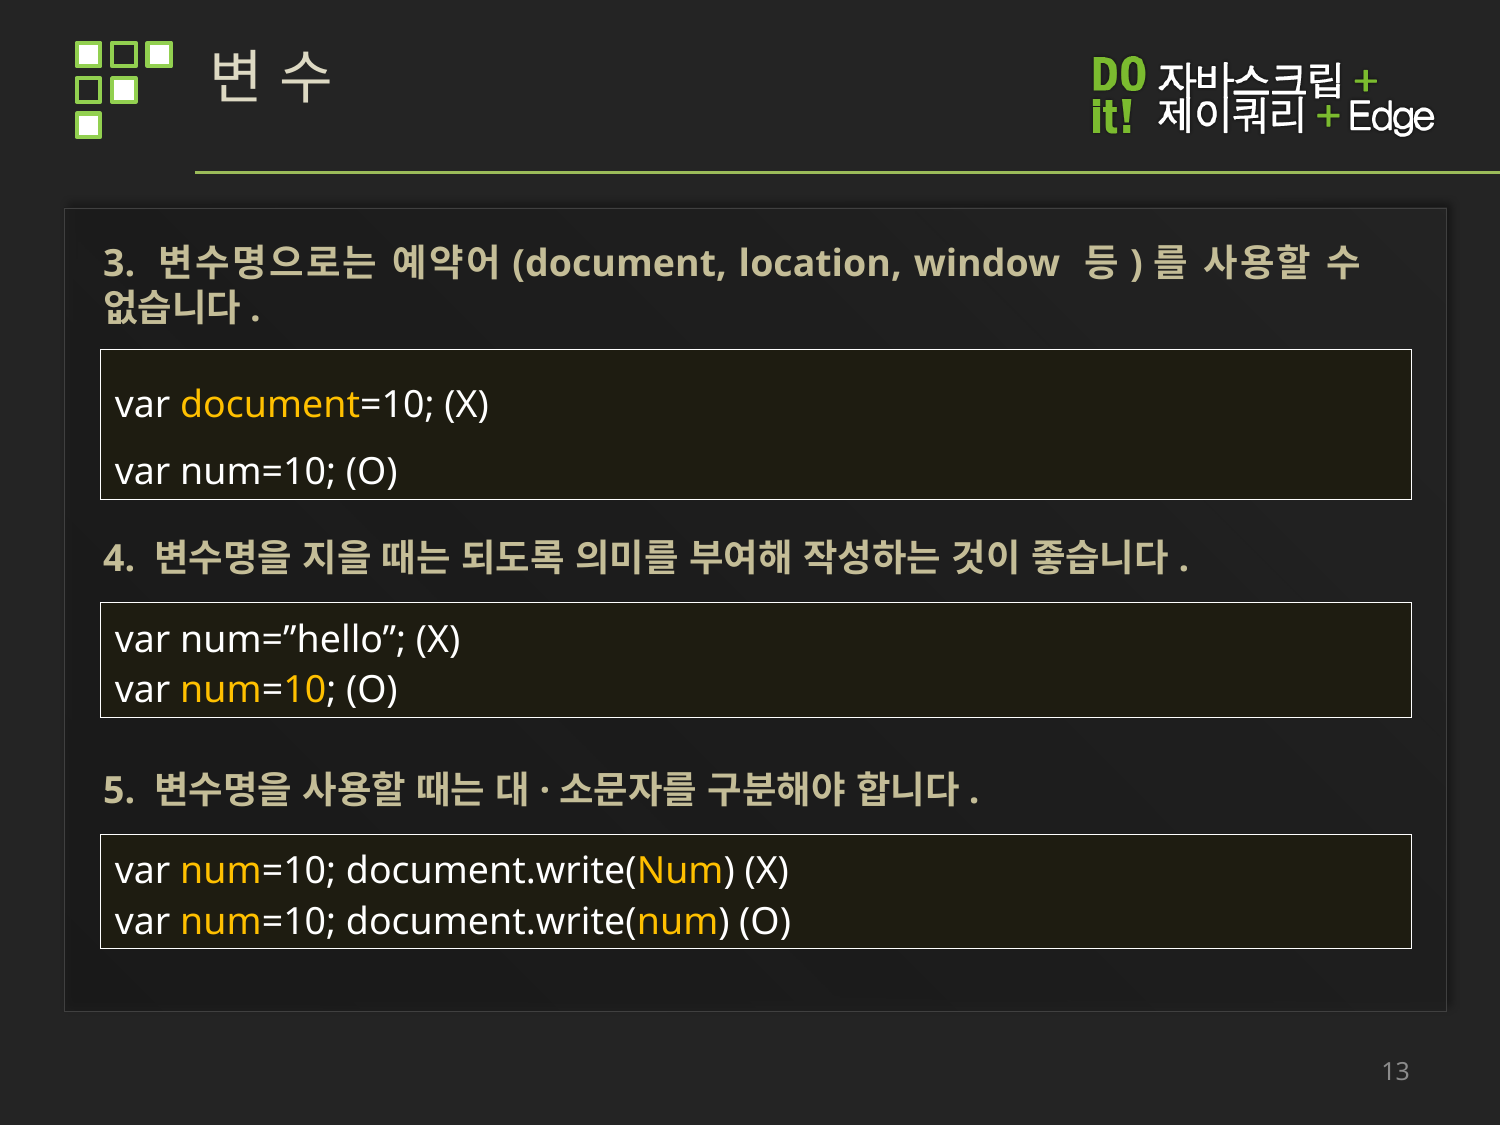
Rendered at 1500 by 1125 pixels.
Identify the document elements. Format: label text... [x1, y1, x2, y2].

text_box var document=10; (X) var num=10; (O) [100, 349, 1412, 500]
text_box var num=”hello”; (X) var num=10; (O) [100, 602, 1412, 718]
text_box 5. 변수명을 사용할 때는 대·소문자를 구분해야 합니다. [88, 758, 1412, 818]
text_box 3. 변수명으로는 예약어(document, location, window 등)를 사용할 수 없습니다. [88, 231, 1376, 337]
text_box var num=10; document.write(Num) (X) var num=10; document.write(num) (O) [100, 834, 1412, 949]
title 변 수 [194, 33, 1495, 161]
slide_number 13 [1074, 1042, 1425, 1103]
text_box 4. 변수명을 지을 때는 되도록 의미를 부여해 작성하는 것이 좋습니다. [88, 527, 1412, 587]
